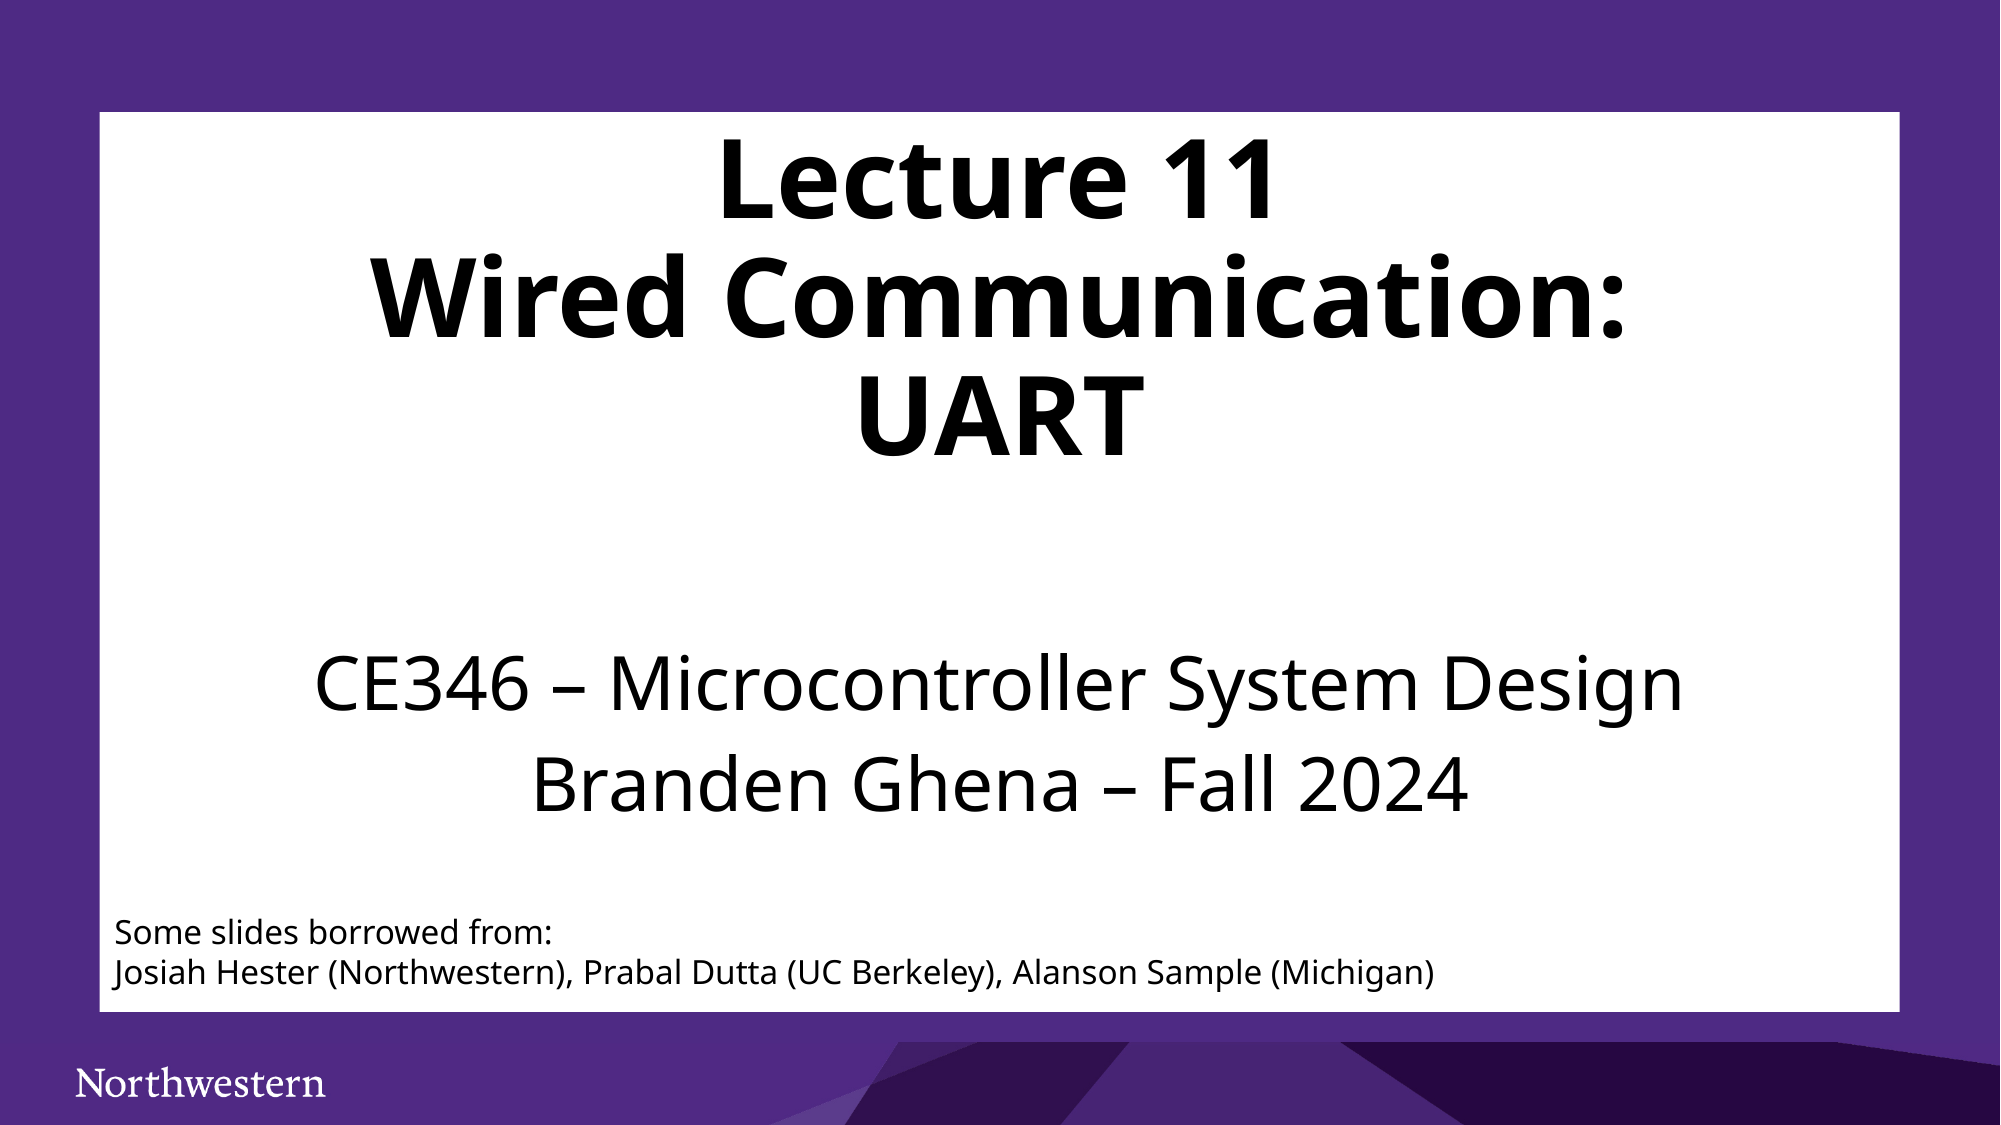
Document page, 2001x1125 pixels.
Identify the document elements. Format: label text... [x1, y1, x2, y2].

text_box Some slides borrowed from: Josiah Hester (Northwestern), Prabal Dutta (UC Berkeley), Alanson Sample (Michigan) [99, 904, 1900, 999]
picture [0, 1042, 2000, 1125]
subtitle CE346 – Microcontroller System Design Branden Ghena – Fall 2024 [99, 637, 1900, 863]
title Lecture 11 Wired Communication: UART [99, 112, 1900, 488]
